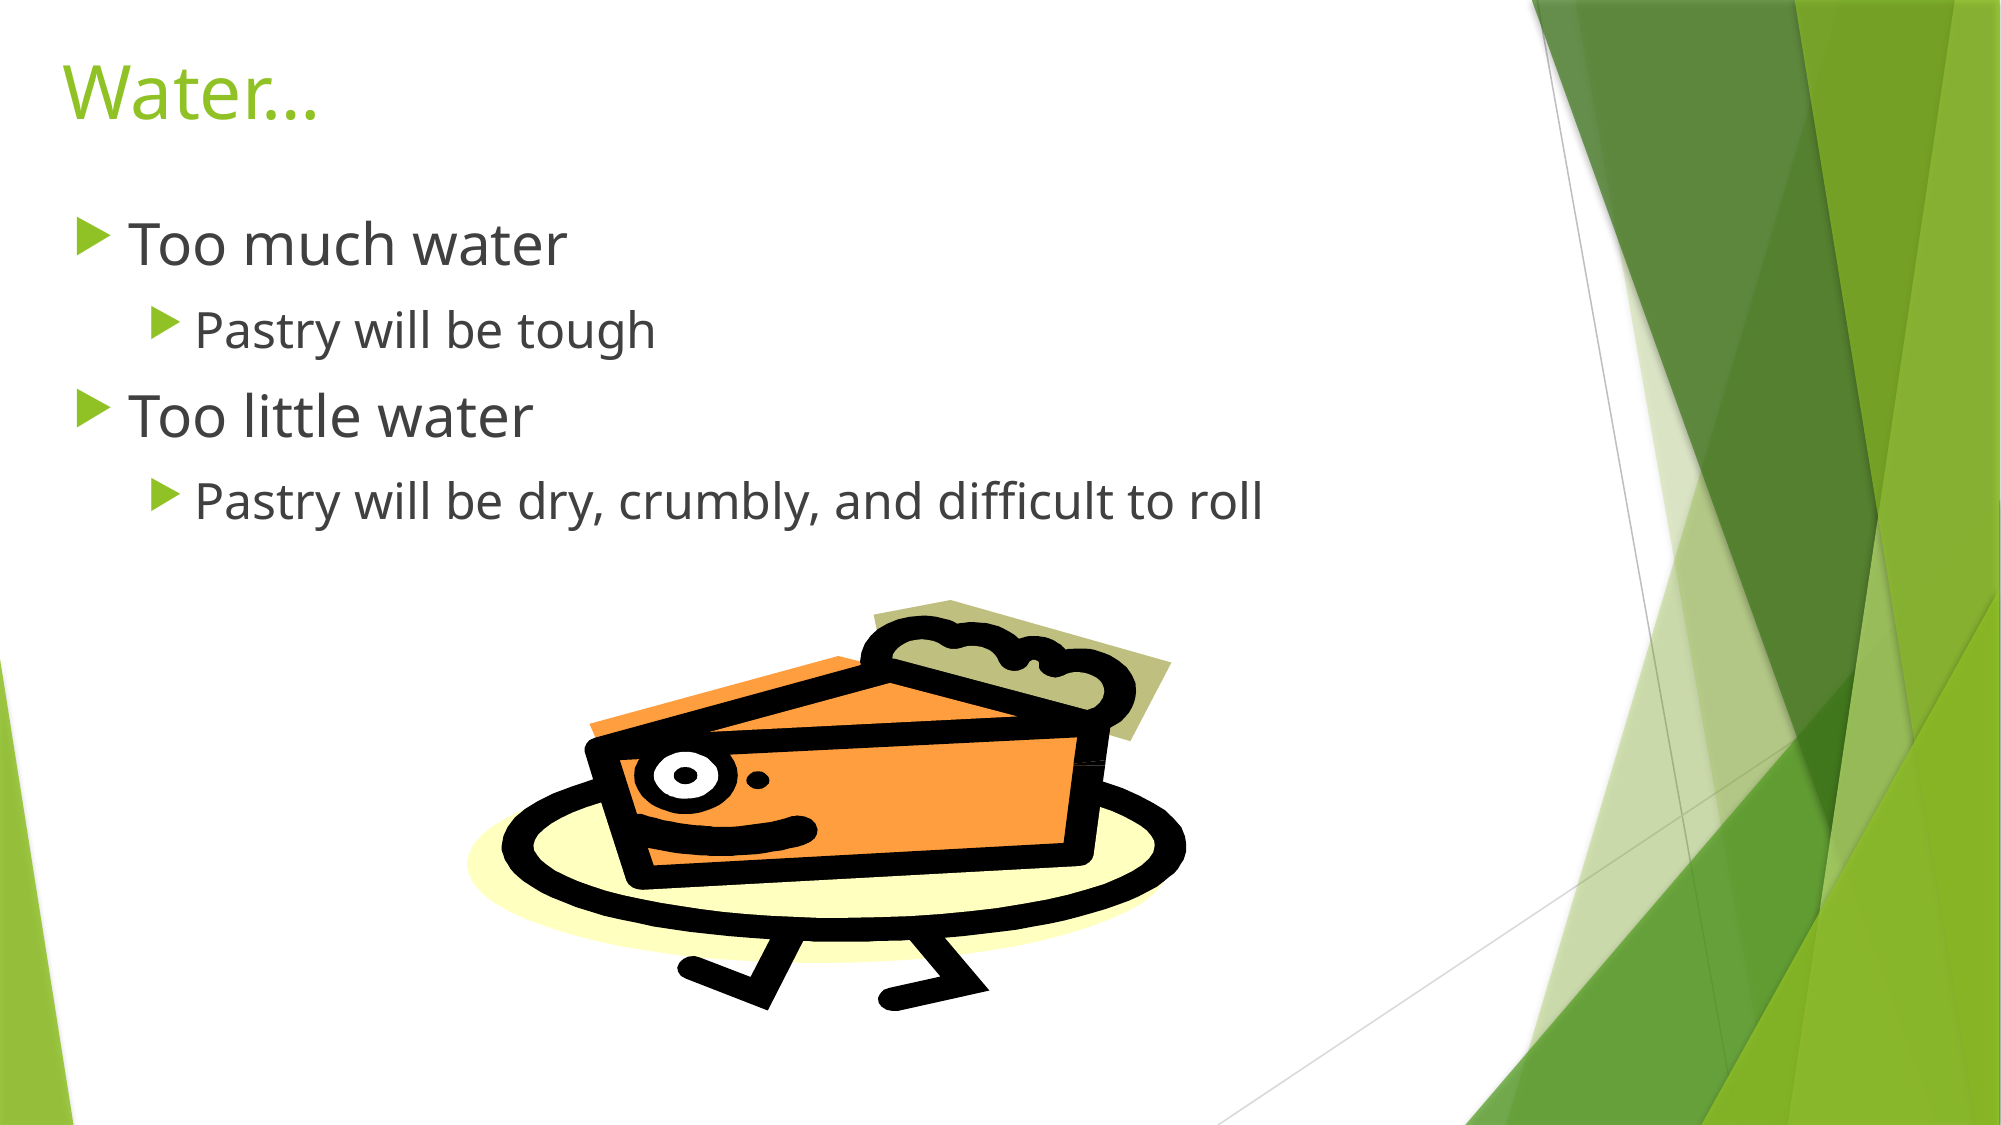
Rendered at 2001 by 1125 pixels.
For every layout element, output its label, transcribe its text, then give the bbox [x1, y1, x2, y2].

list Too much water Pastry will be tough Too little water Pastry will be dry, crumbly, and difficult to roll [57, 200, 1667, 613]
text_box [466, 599, 1187, 1013]
title Water… [47, 37, 1684, 225]
